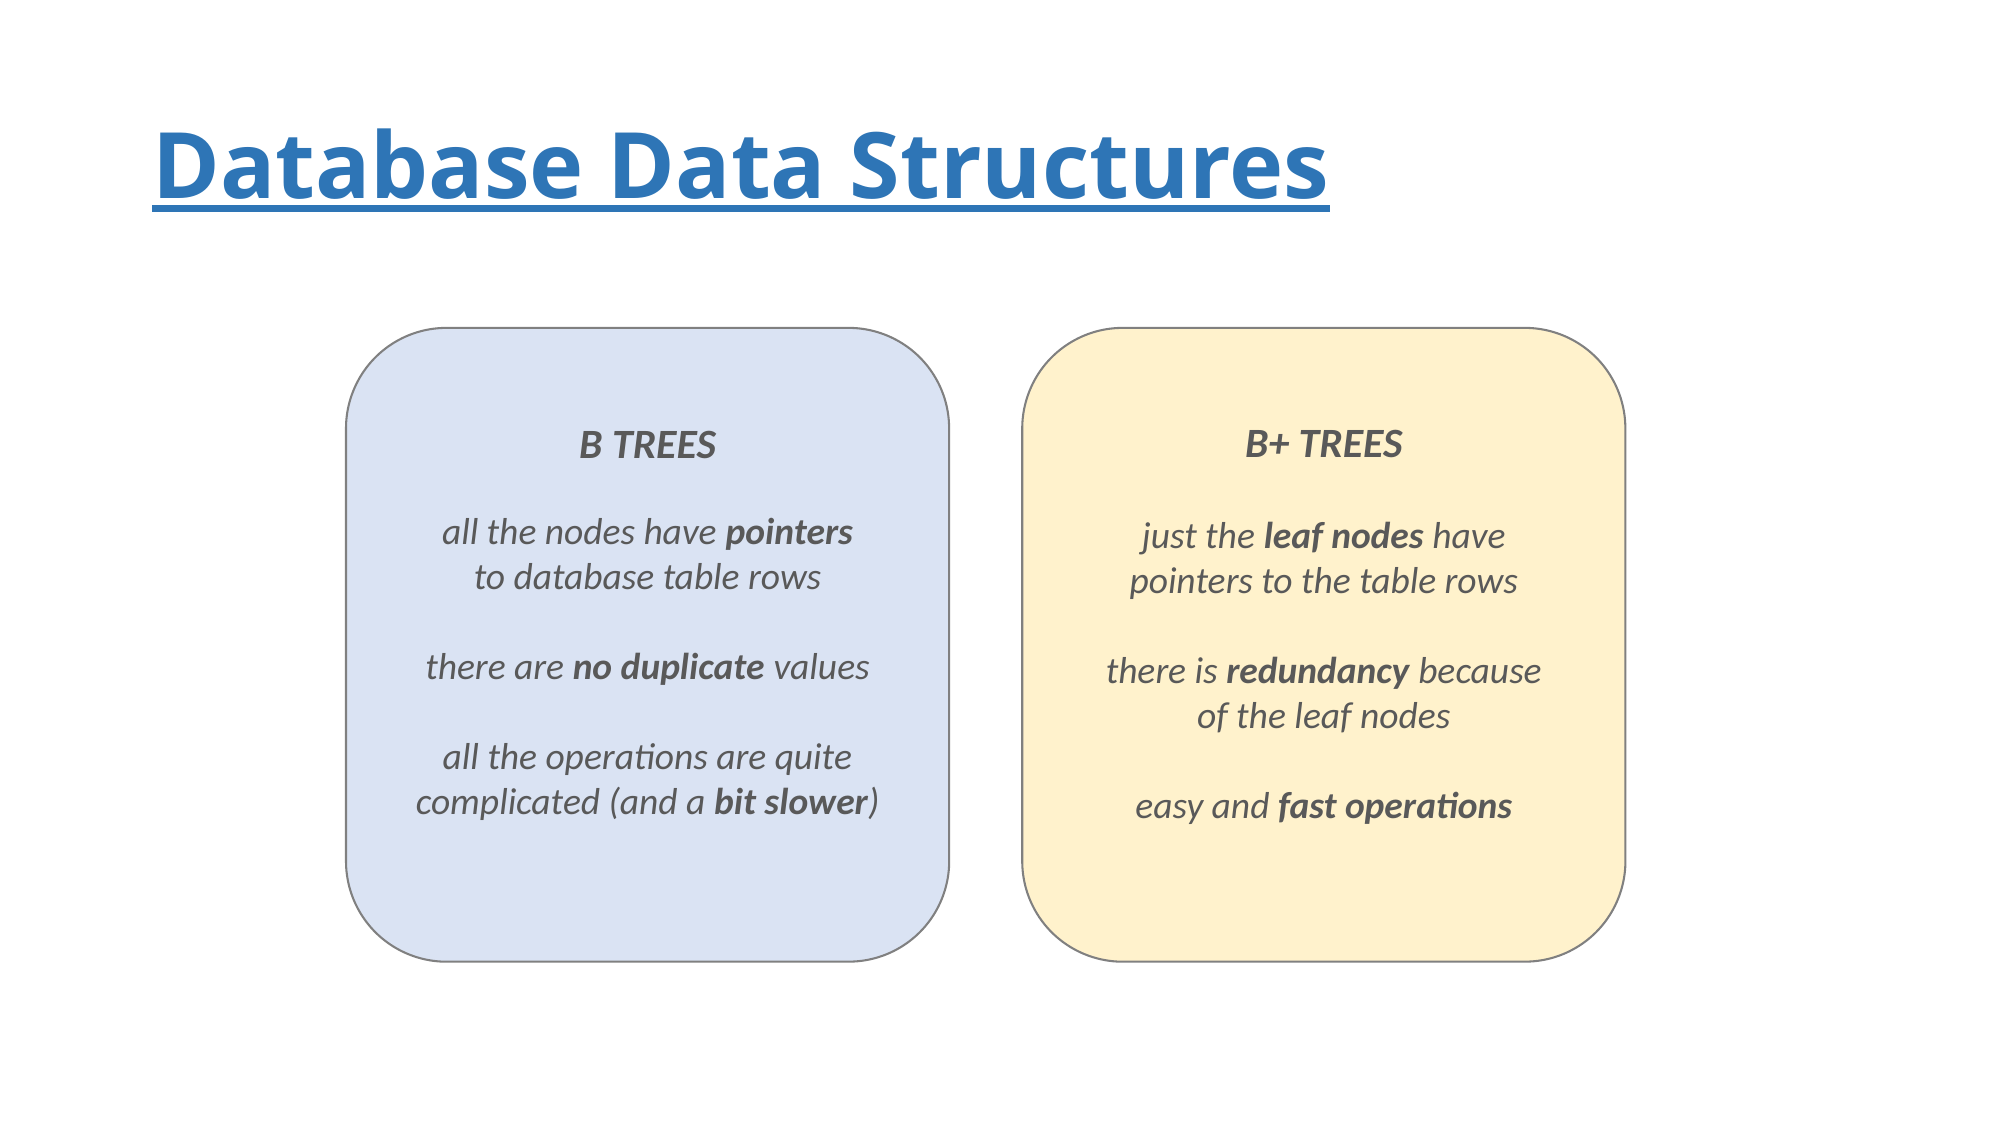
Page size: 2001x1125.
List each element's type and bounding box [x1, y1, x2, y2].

title [137, 59, 1863, 278]
text_box [344, 326, 951, 963]
text_box [1021, 326, 1627, 963]
